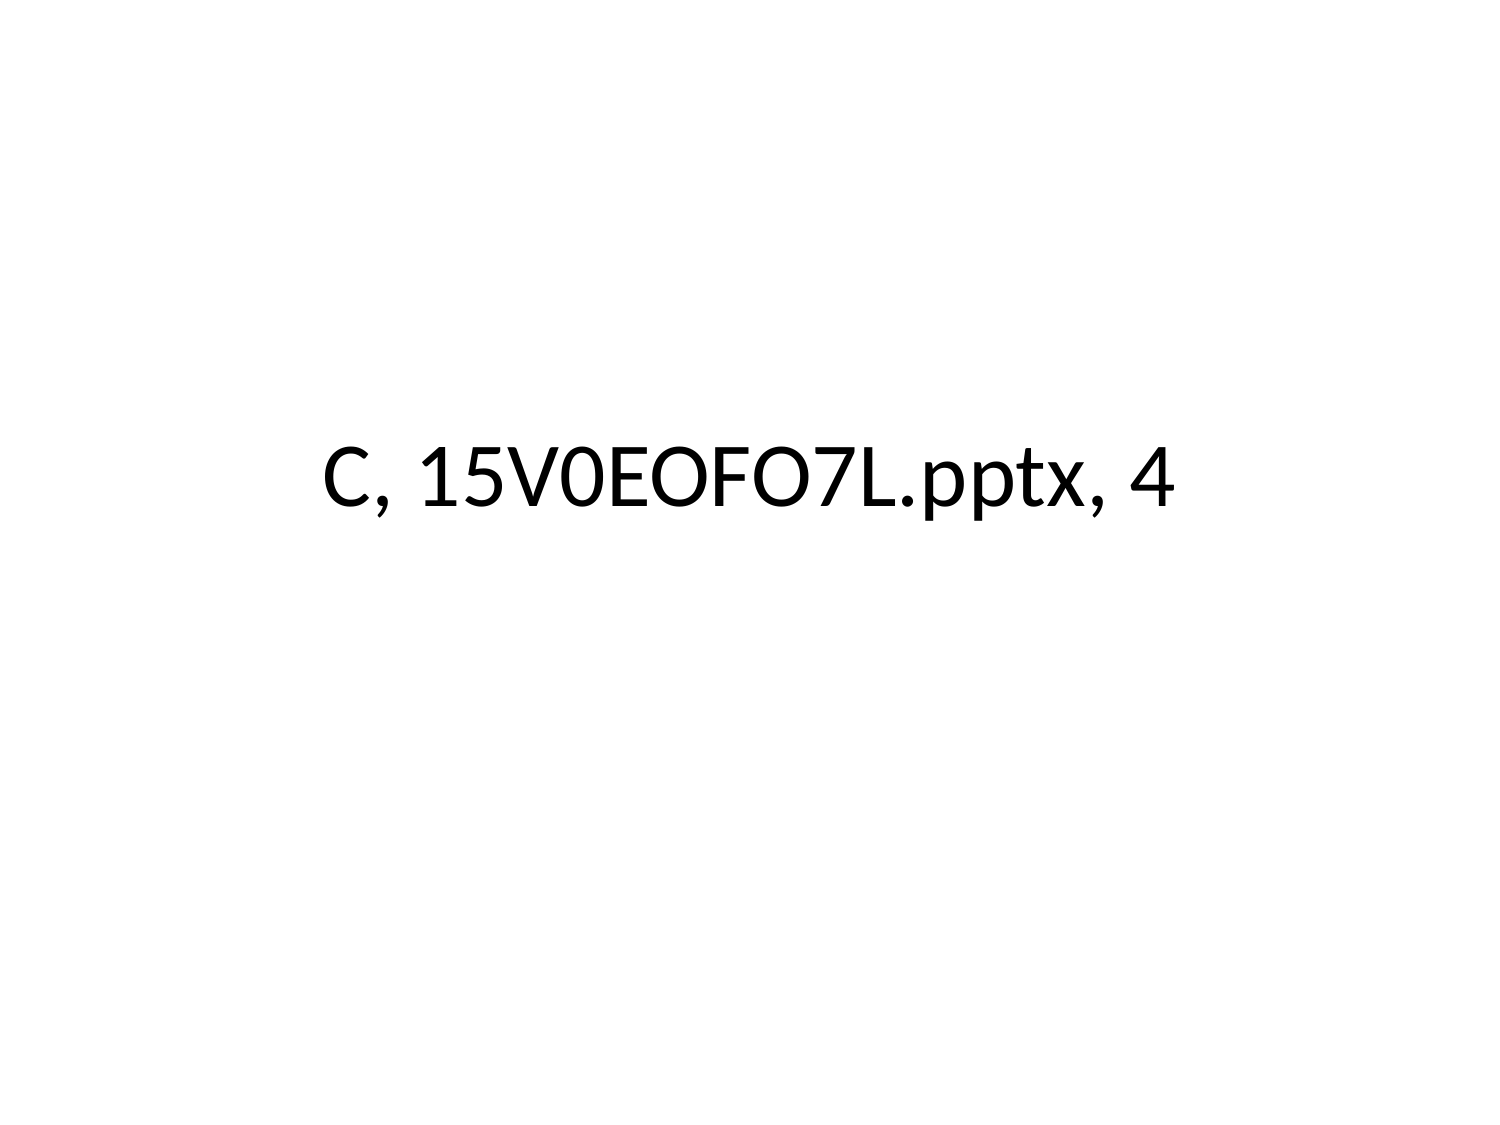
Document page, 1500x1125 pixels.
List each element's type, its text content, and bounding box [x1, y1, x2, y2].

title C, 15V0EOFO7L.pptx, 4 [112, 349, 1388, 591]
